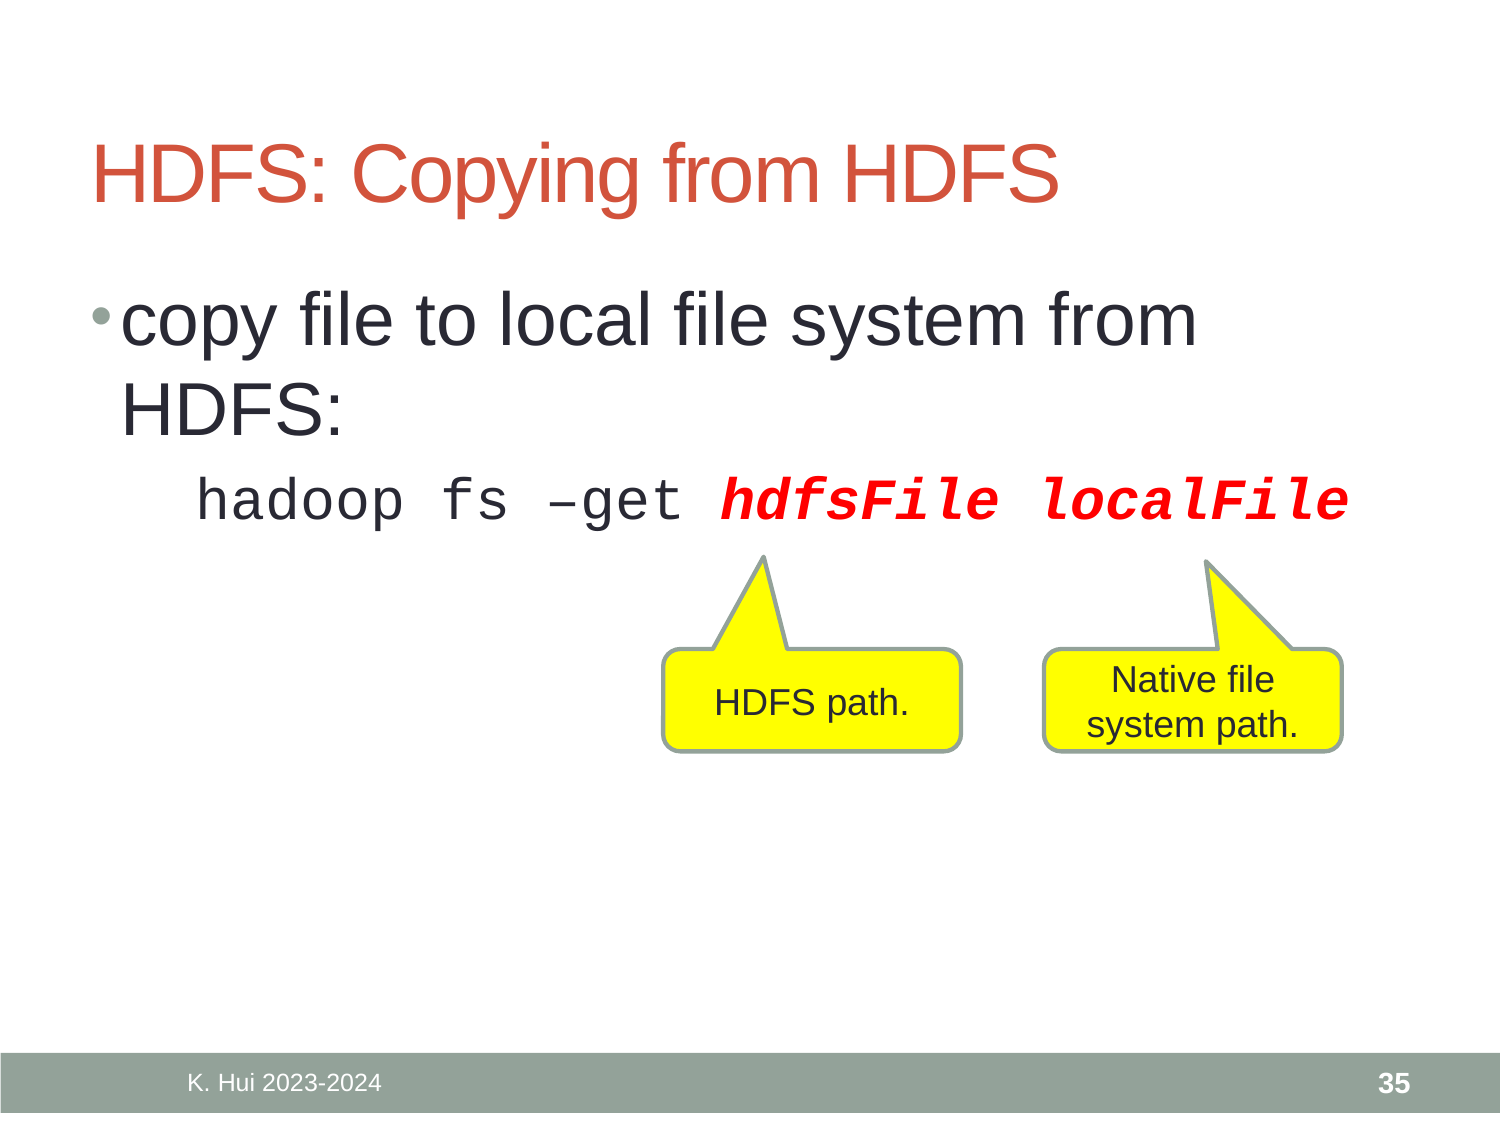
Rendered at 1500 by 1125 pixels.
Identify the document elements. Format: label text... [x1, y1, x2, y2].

text_box HDFS path. [660, 554, 964, 754]
footer K. Hui 2023-2024 [75, 1054, 494, 1109]
list copy file to local file system from HDFS: hadoop fs –get hdfsFile localFile [75, 262, 1425, 1036]
text_box Native file system path. [1041, 559, 1344, 754]
slide_number 35 [1250, 1054, 1426, 1109]
title HDFS: Copying from HDFS [75, 87, 1425, 250]
